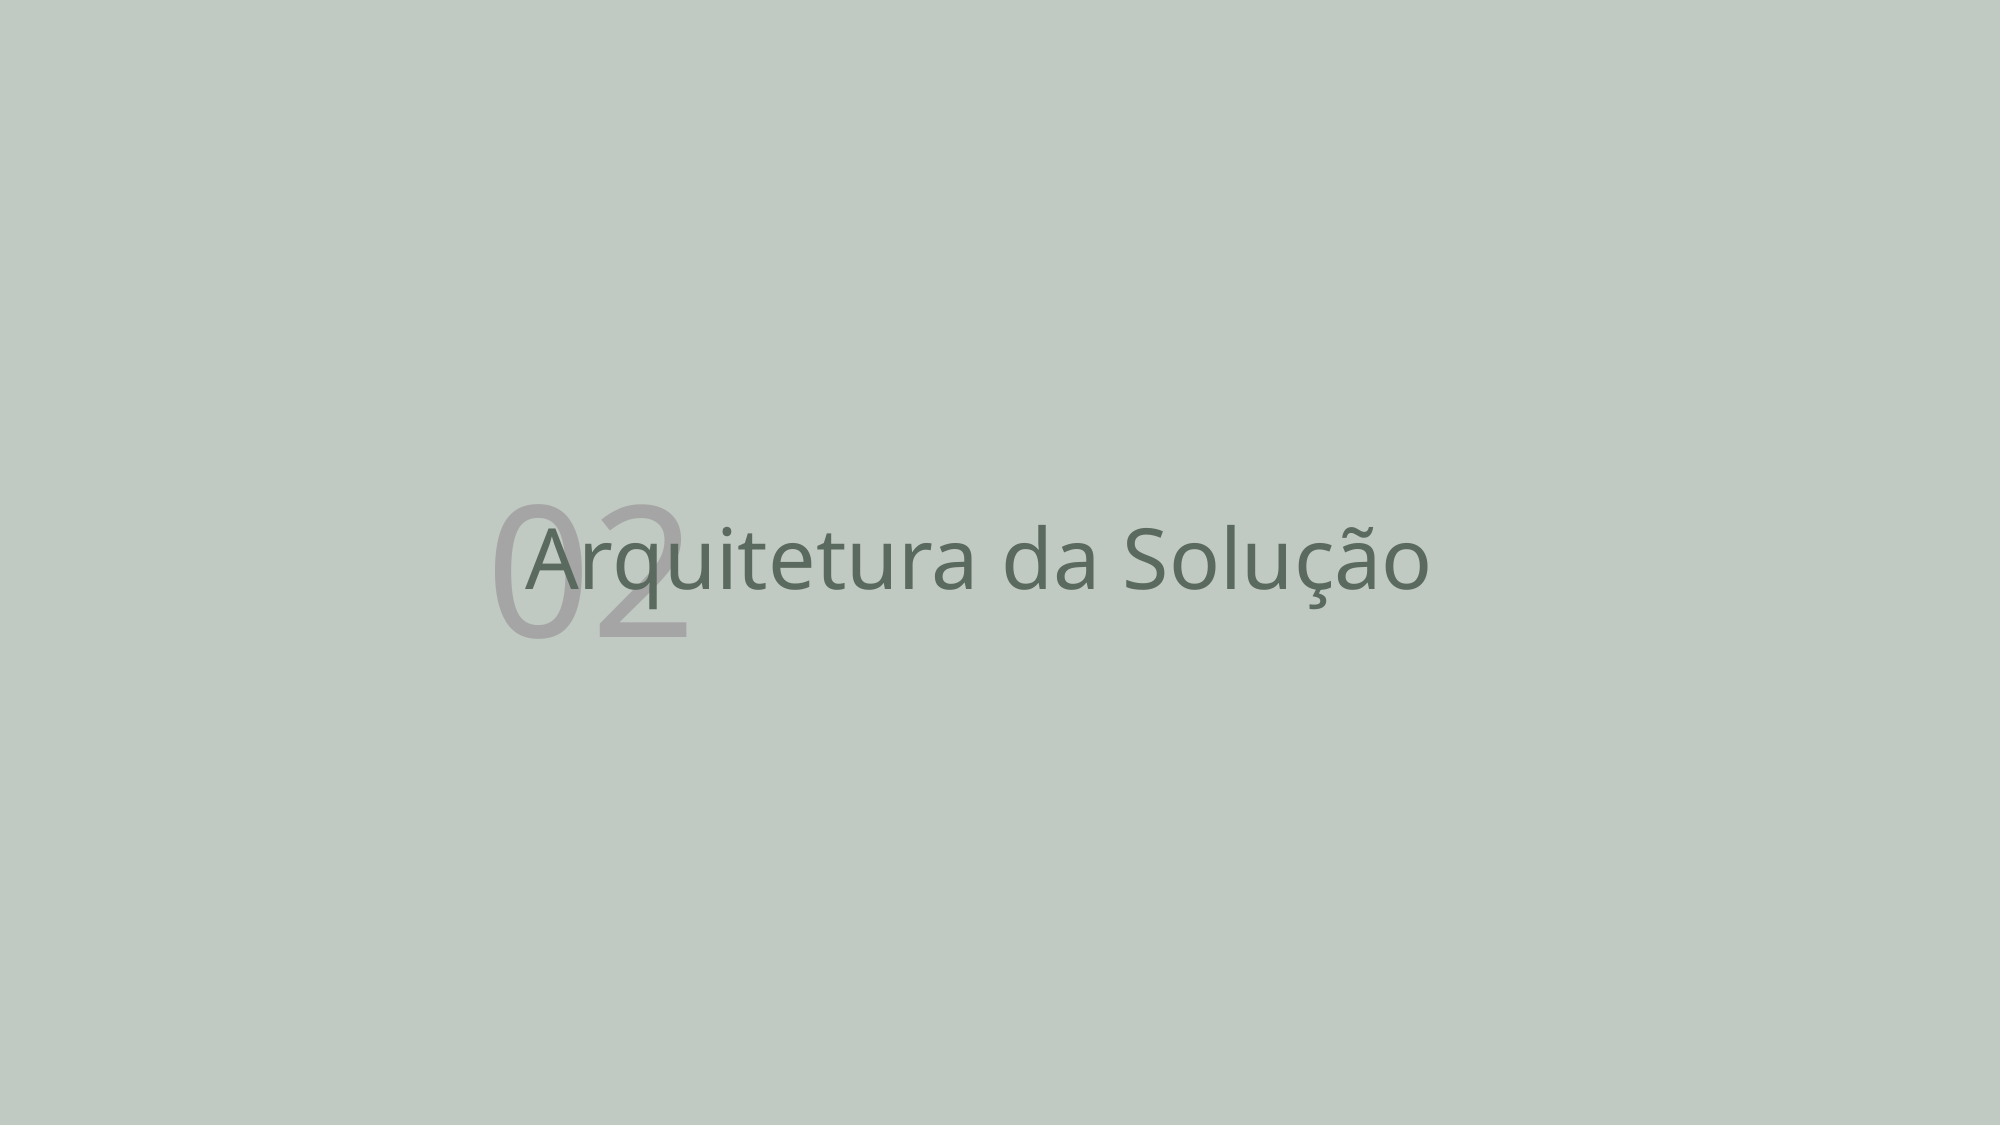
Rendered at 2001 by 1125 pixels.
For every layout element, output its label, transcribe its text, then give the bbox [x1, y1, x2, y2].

list 02 [471, 471, 742, 647]
title Arquitetura da Solução [510, 508, 1490, 617]
